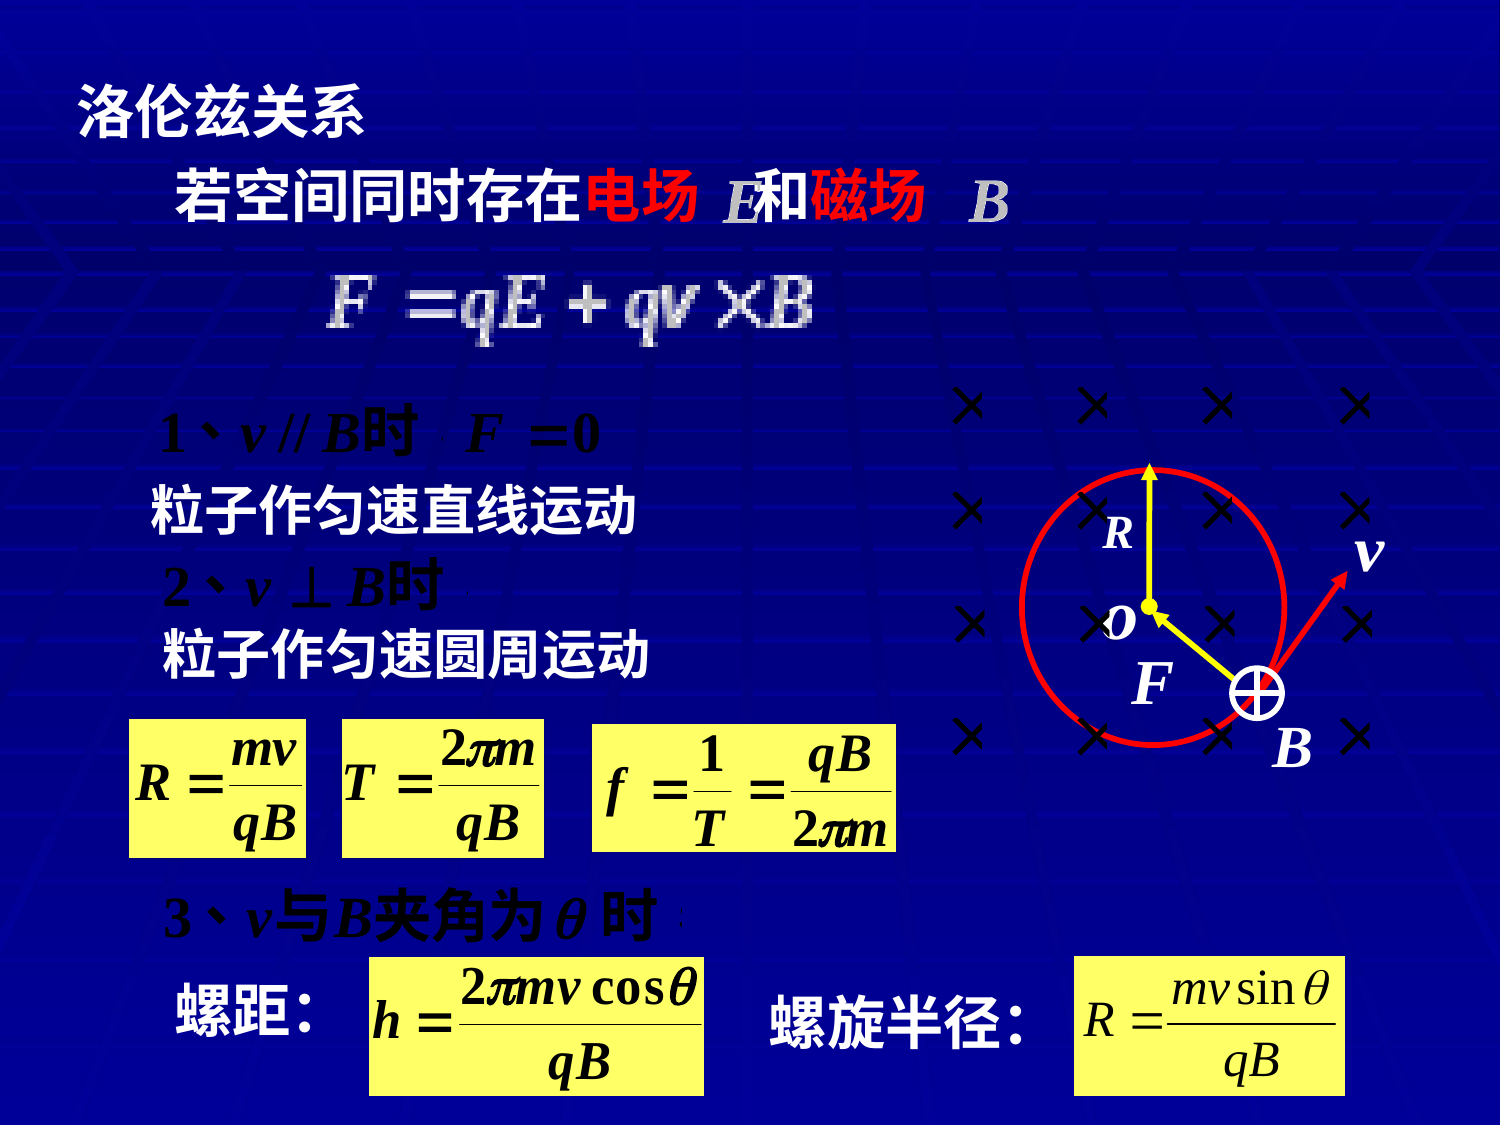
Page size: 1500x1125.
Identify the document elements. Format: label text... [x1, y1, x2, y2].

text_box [312, 242, 831, 362]
text_box 粒子作匀速圆周运动 [147, 612, 666, 693]
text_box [129, 718, 307, 859]
text_box 洛伦兹关系 [61, 67, 1141, 153]
text_box 粒子作匀速直线运动 [135, 468, 654, 549]
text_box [591, 724, 896, 852]
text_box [160, 881, 682, 956]
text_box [160, 148, 1133, 238]
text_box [341, 718, 544, 859]
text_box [946, 387, 1392, 771]
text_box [159, 550, 468, 617]
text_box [159, 956, 1346, 1097]
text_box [159, 396, 606, 463]
